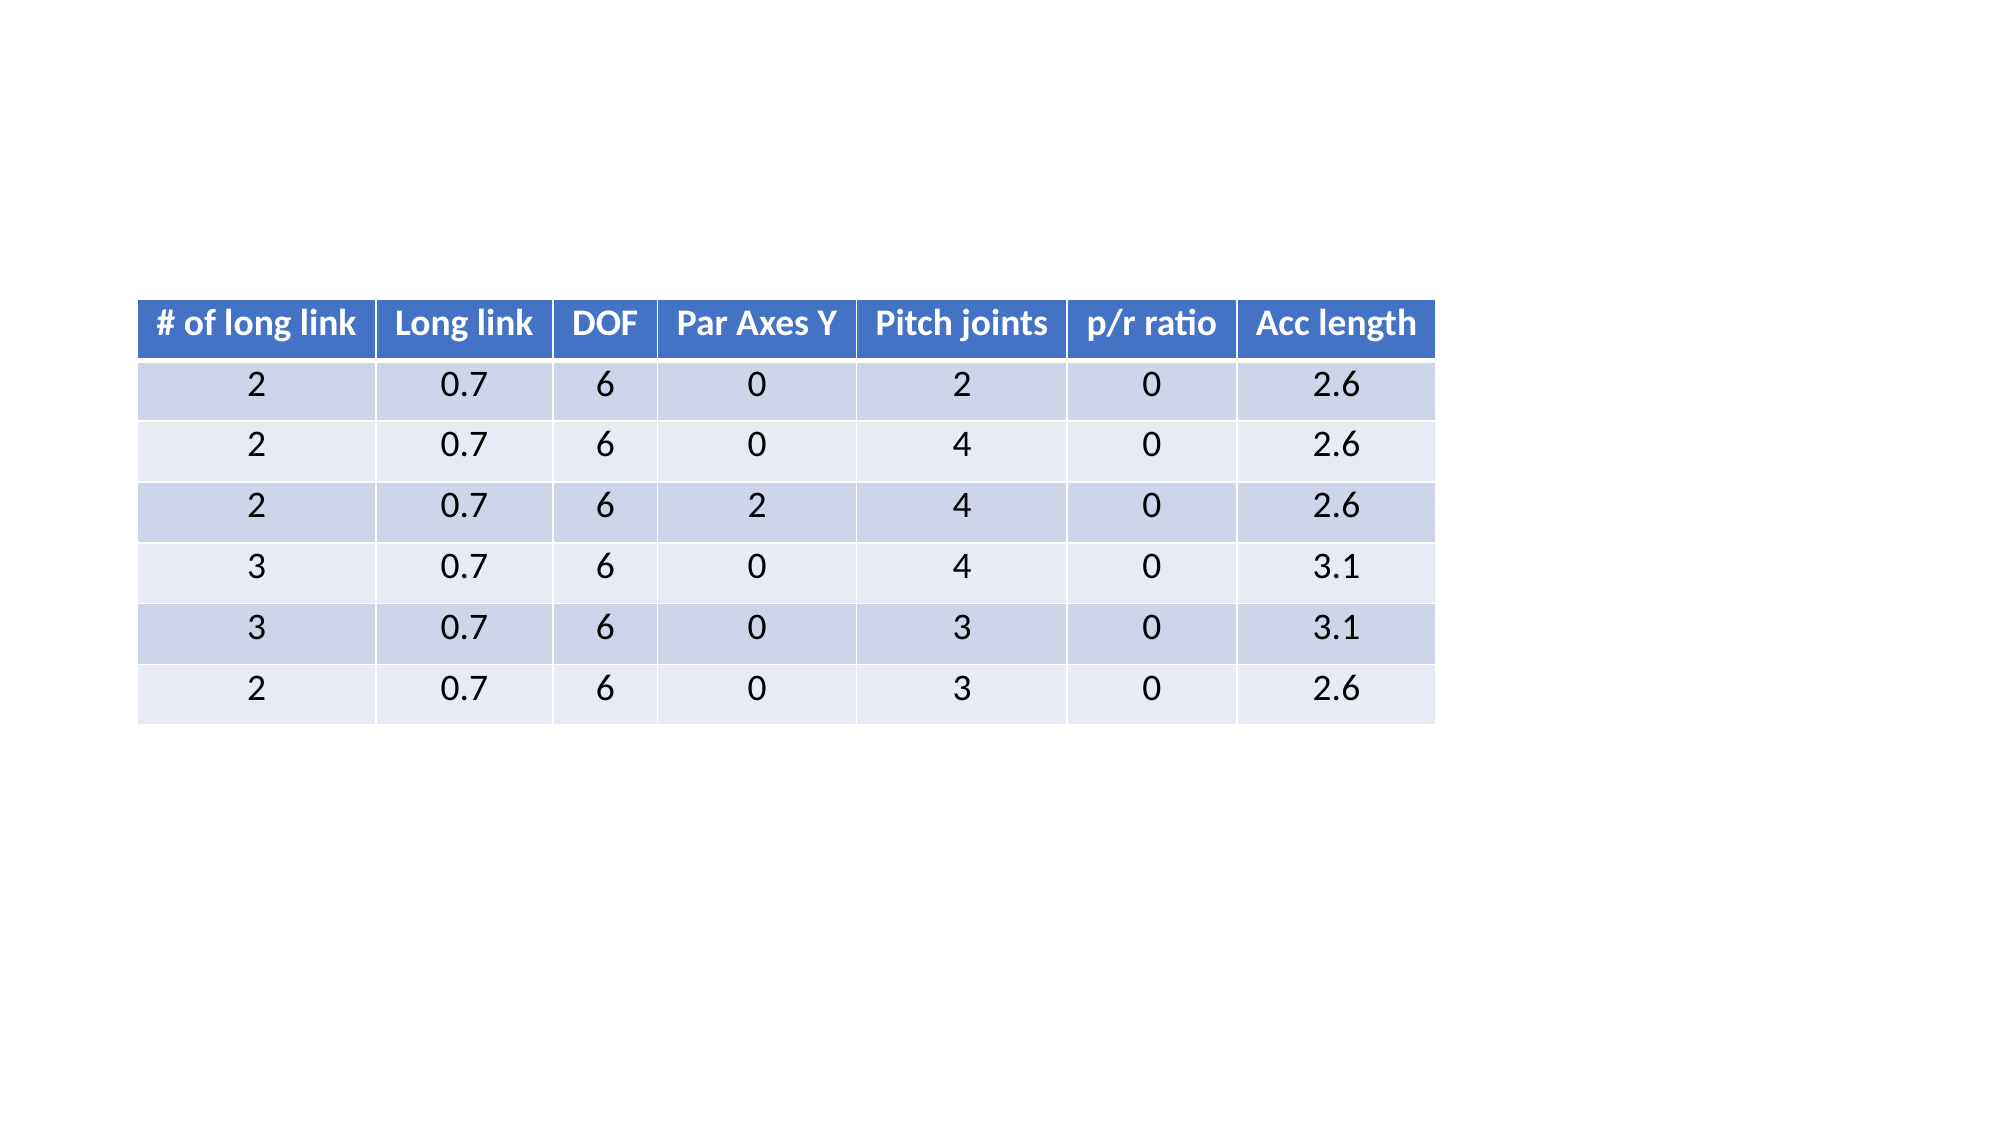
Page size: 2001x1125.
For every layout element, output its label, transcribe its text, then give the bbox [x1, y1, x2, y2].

table_cell 4 [857, 422, 1066, 481]
table_cell 0 [1068, 665, 1236, 724]
table_header # of long link [138, 300, 375, 358]
table_cell 2 [138, 363, 375, 420]
table_cell 6 [554, 544, 657, 603]
table_cell 0 [1068, 363, 1236, 420]
table_cell 2.6 [1238, 665, 1435, 724]
table_cell 2 [857, 363, 1066, 420]
table_cell 6 [554, 483, 657, 542]
table_header p/r ratio [1068, 300, 1236, 358]
table_cell 2 [658, 483, 856, 542]
table_cell 4 [857, 544, 1066, 603]
table_header Long link [377, 300, 552, 358]
table_cell 0 [658, 422, 856, 481]
table_cell 3 [857, 604, 1066, 664]
table_cell 0.7 [377, 544, 552, 603]
table_cell 4 [857, 483, 1066, 542]
table_cell 0.7 [377, 665, 552, 724]
table_cell 3.1 [1238, 544, 1435, 603]
table_cell 0.7 [377, 422, 552, 481]
table_cell 0 [1068, 483, 1236, 542]
table_cell 0.7 [377, 483, 552, 542]
table_cell 0 [658, 604, 856, 664]
table_header DOF [554, 300, 657, 358]
table_cell 0.7 [377, 604, 552, 664]
table_cell 2.6 [1238, 363, 1435, 420]
table_cell 0 [658, 665, 856, 724]
table_cell 0 [658, 544, 856, 603]
table_cell 6 [554, 604, 657, 664]
table_cell 3 [138, 544, 375, 603]
table_cell 6 [554, 422, 657, 481]
table_cell 6 [554, 363, 657, 420]
table_cell 0 [1068, 604, 1236, 664]
table_cell 0.7 [377, 363, 552, 420]
table_cell 2.6 [1238, 483, 1435, 542]
table_header Acc length [1238, 300, 1435, 358]
table_header Par Axes Y [658, 300, 856, 358]
table_cell 2 [138, 483, 375, 542]
table_cell 2.6 [1238, 422, 1435, 481]
table_cell 6 [554, 665, 657, 724]
table_cell 0 [1068, 422, 1236, 481]
table_cell 3 [857, 665, 1066, 724]
table_cell 2 [138, 665, 375, 724]
table_cell 2 [138, 422, 375, 481]
table_cell 3.1 [1238, 604, 1435, 664]
table_header Pitch joints [857, 300, 1066, 358]
table_cell 0 [658, 363, 856, 420]
table_cell 0 [1068, 544, 1236, 603]
table_cell 3 [138, 604, 375, 664]
